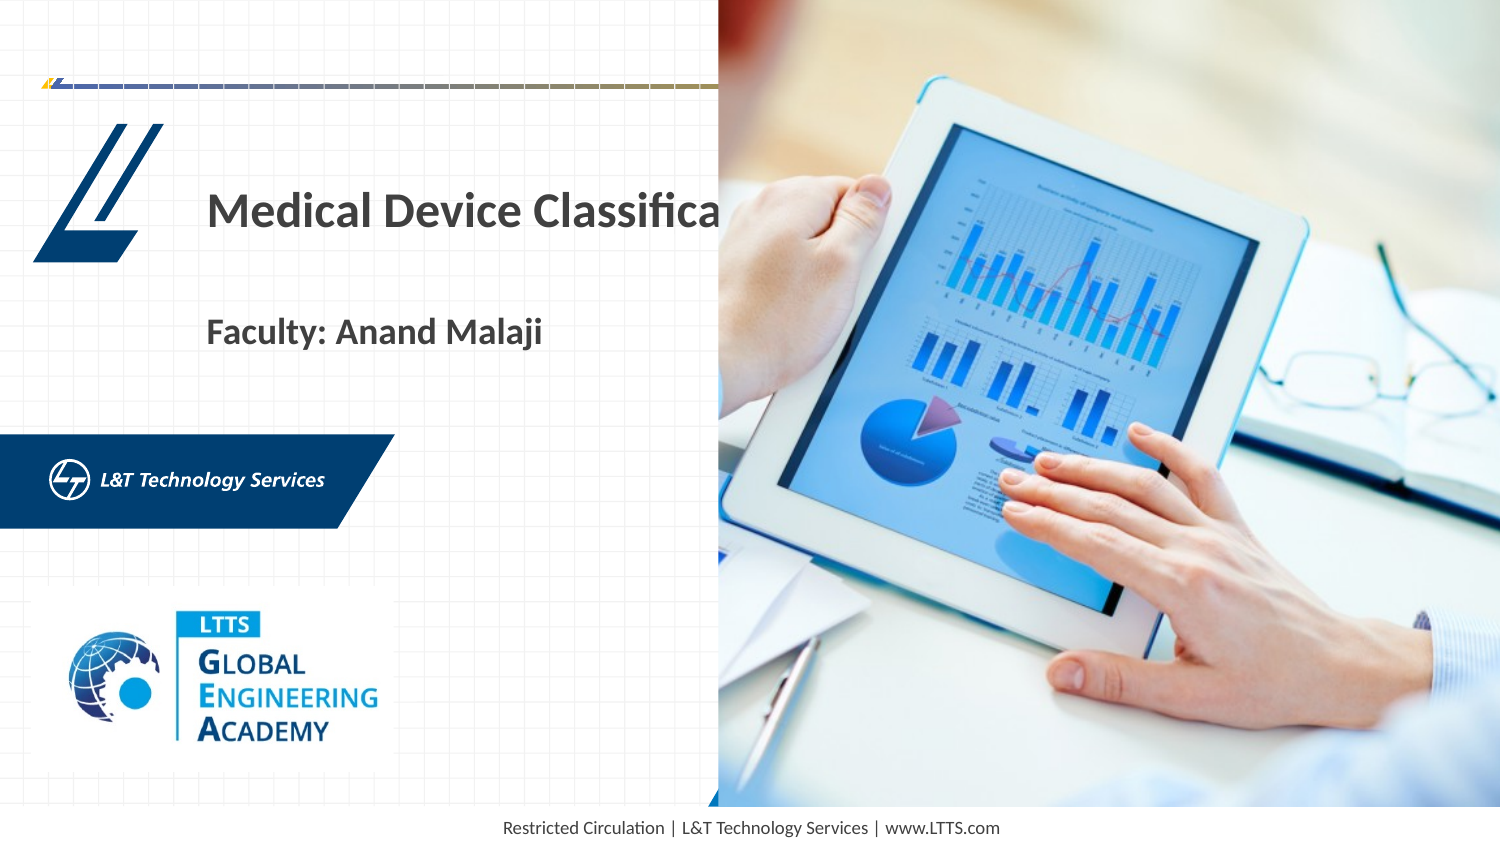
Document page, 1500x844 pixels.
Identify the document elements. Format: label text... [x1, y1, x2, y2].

text_box Faculty: Anand Malaji [191, 304, 713, 362]
text_box Medical Device Classification [191, 156, 713, 267]
picture [718, 0, 1500, 807]
picture [30, 585, 394, 773]
